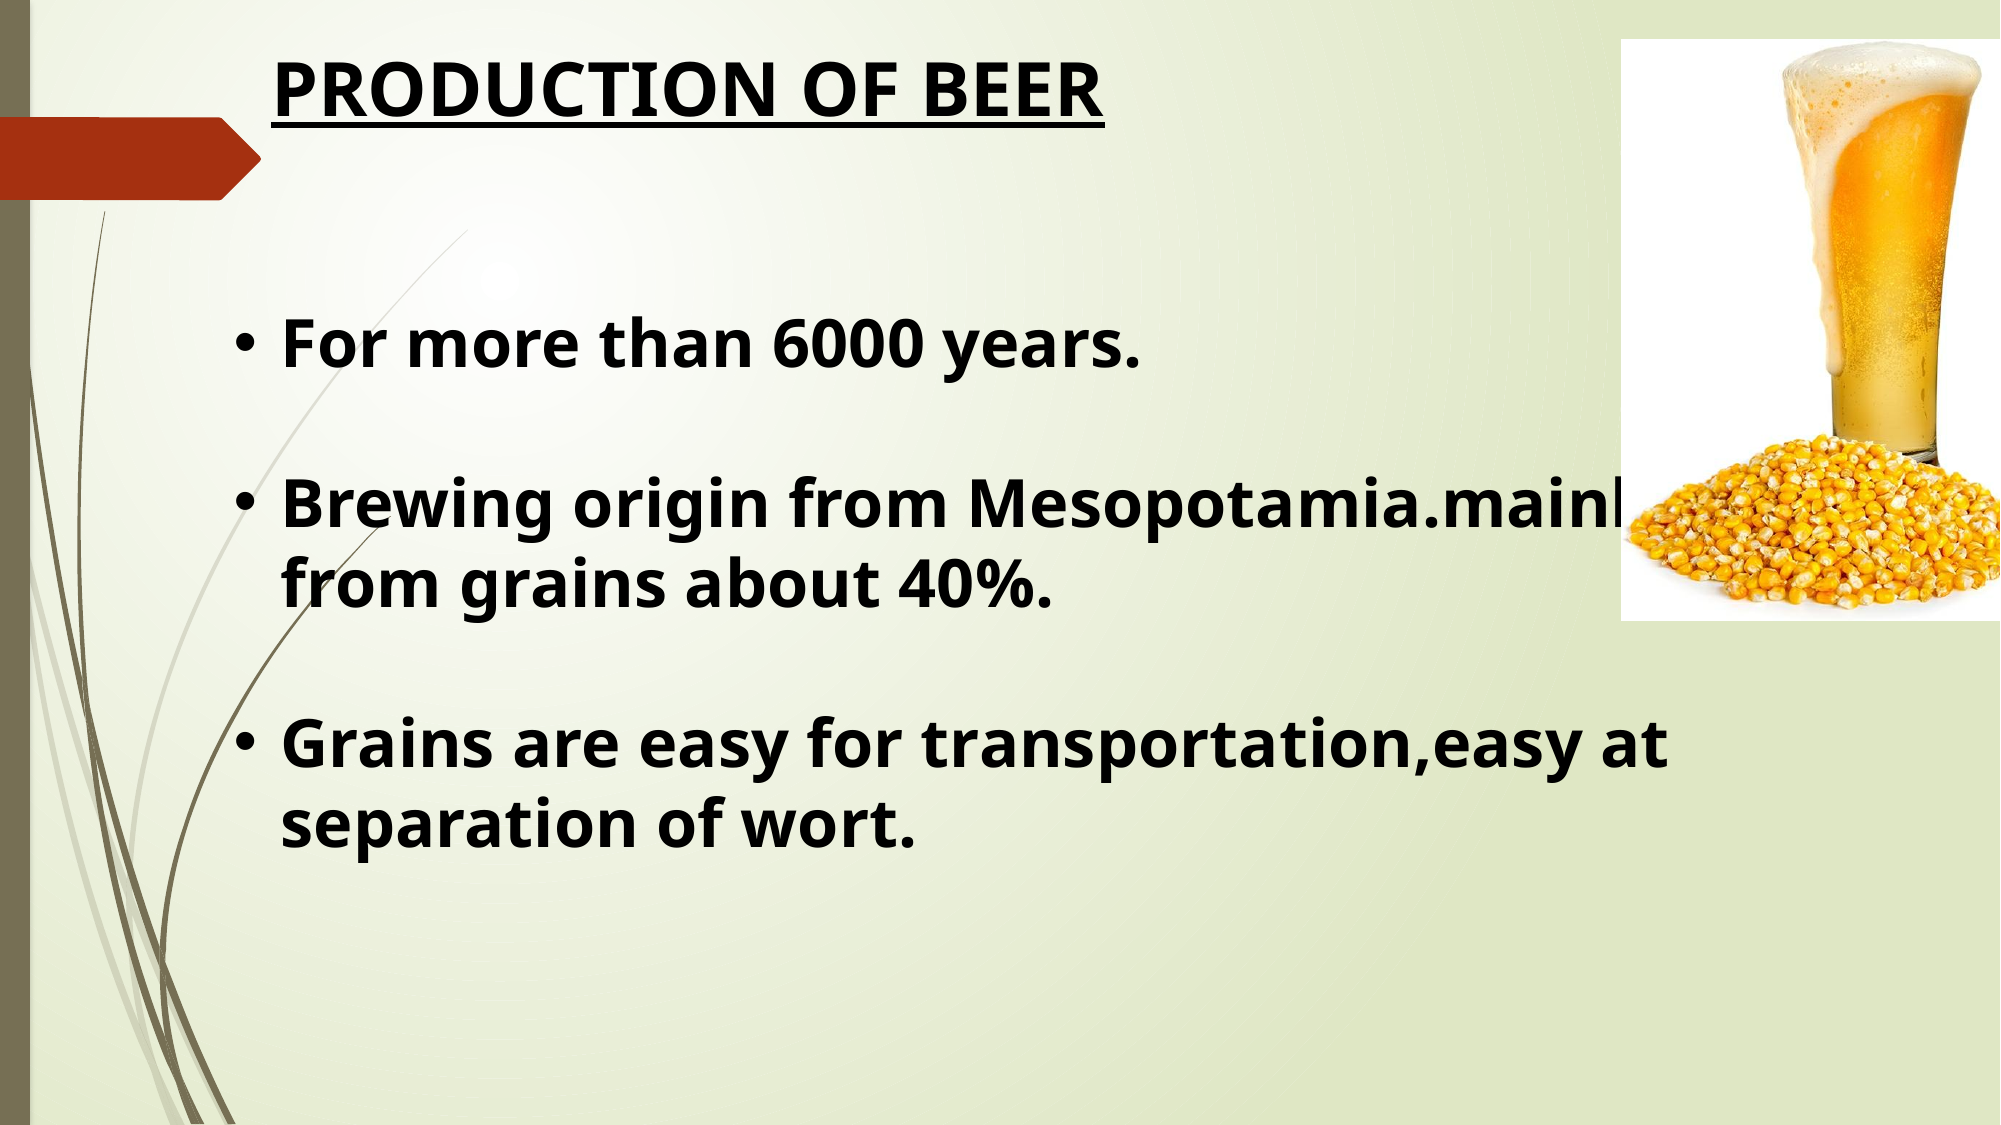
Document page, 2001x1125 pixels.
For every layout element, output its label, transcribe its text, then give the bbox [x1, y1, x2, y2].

text_box For more than 6000 years. Brewing origin from Mesopotamia.mainly from grains about 40%. Grains are easy for transportation,easy at separation of wort. [219, 293, 1727, 868]
picture [1621, 39, 2000, 621]
text_box PRODUCTION OF BEER [256, 34, 1407, 139]
